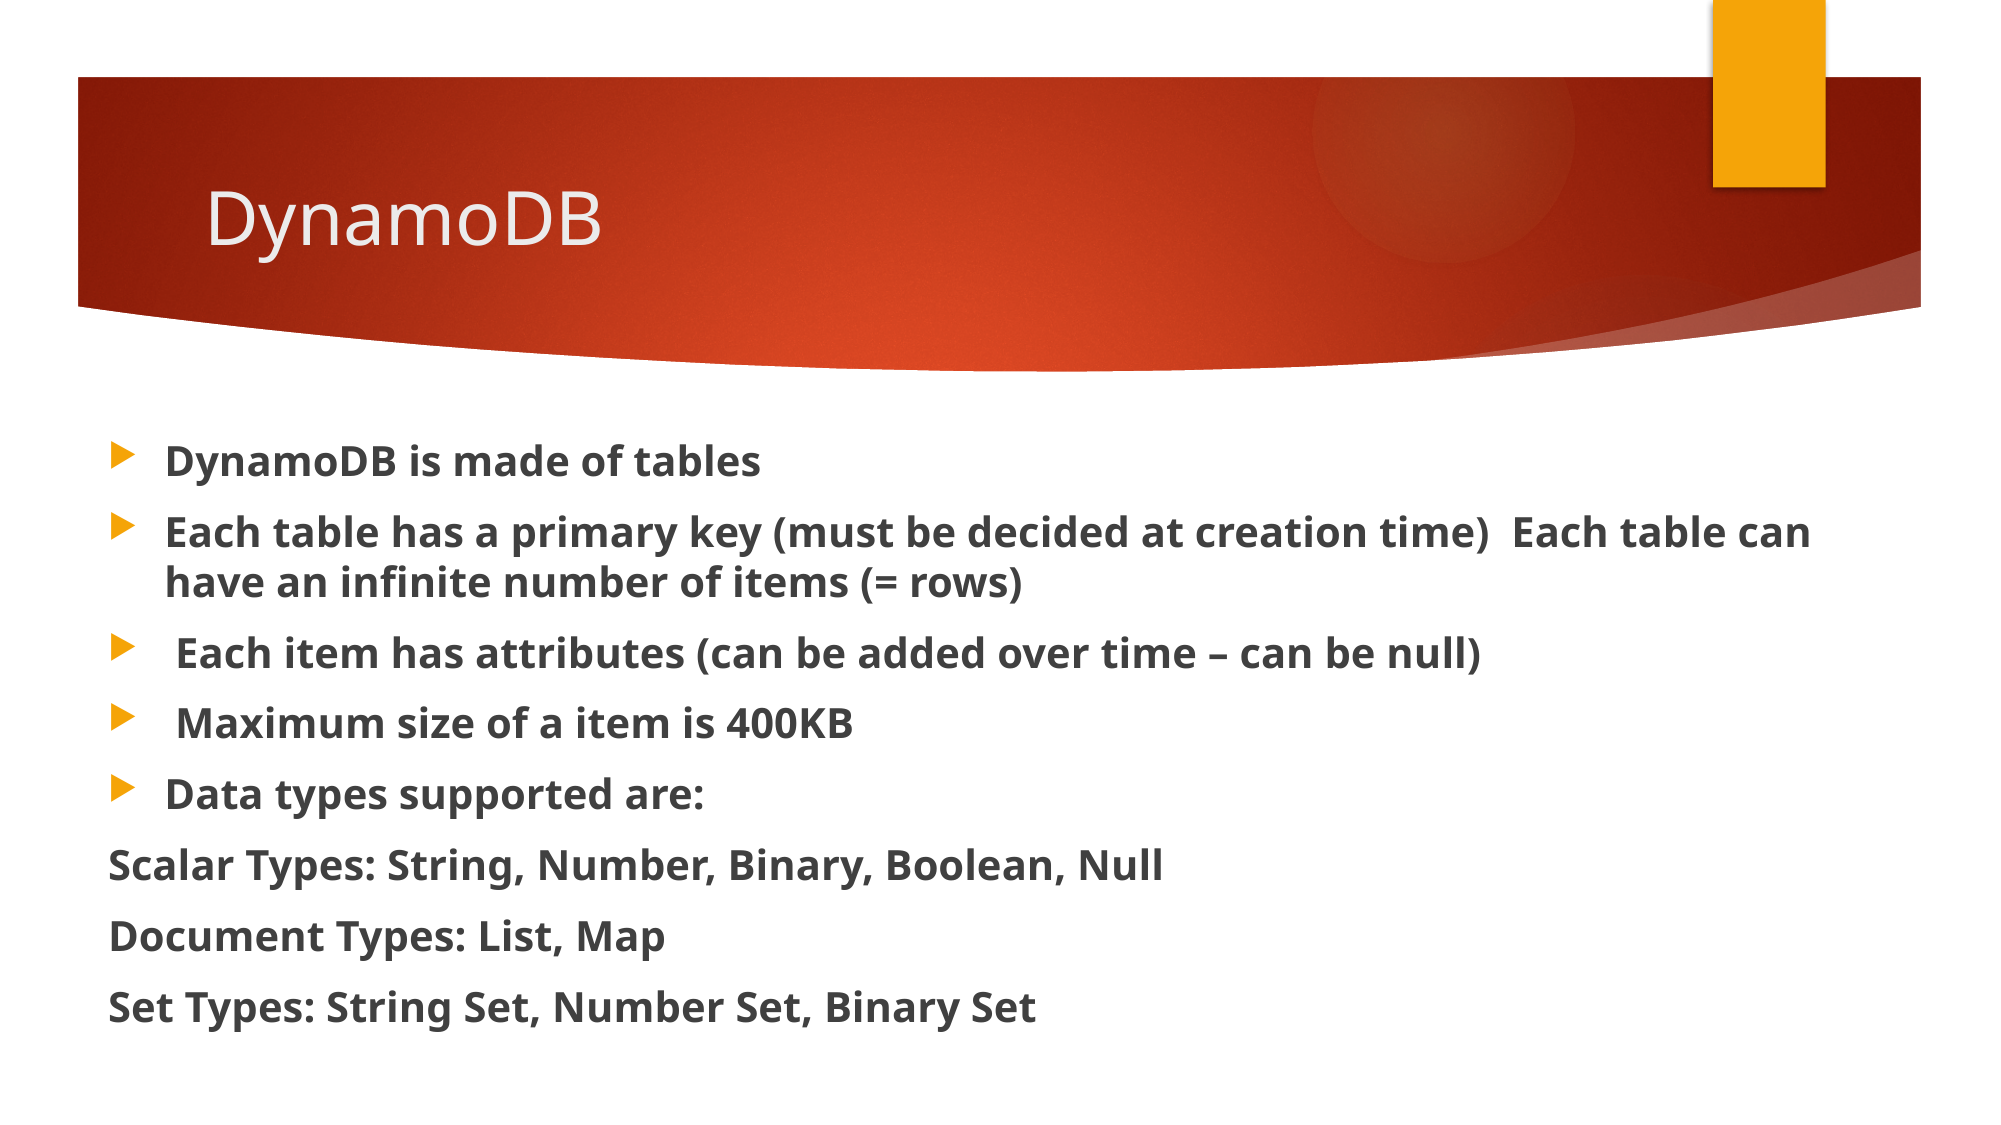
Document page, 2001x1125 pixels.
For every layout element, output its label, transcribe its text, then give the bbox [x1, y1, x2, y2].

title DynamoDB [189, 155, 1627, 275]
list DynamoDB is made of tables Each table has a primary key (must be decided at creation time) Each table can have an infinite number of items (= rows) Each item has attributes (can be added over time – can be null) Maximum size of a item is 400KB Data types supported are: Scalar Types: String, Number, Binary, Boolean, Null Document Types: List, Map Set Types: String Set, Number Set, Binary Set [93, 427, 1930, 988]
